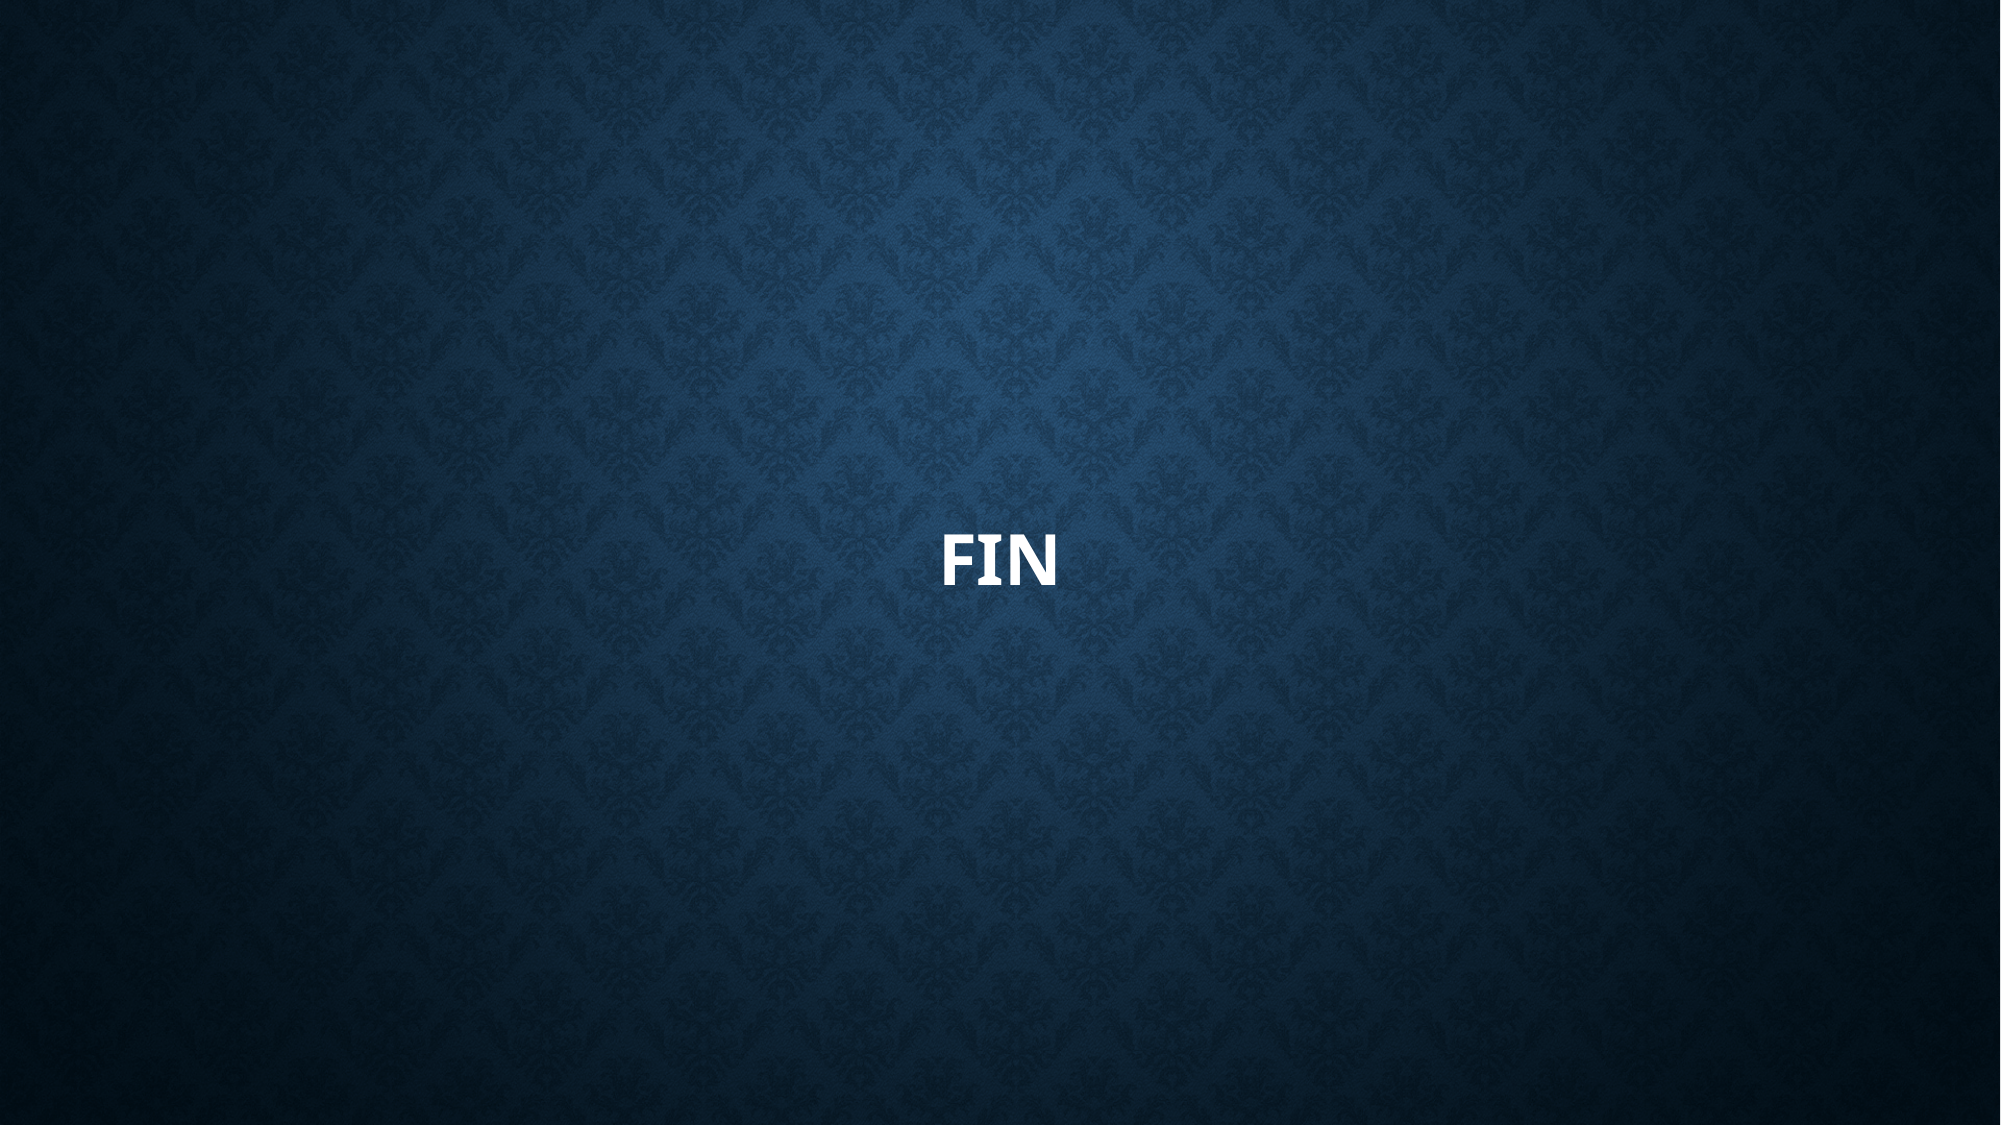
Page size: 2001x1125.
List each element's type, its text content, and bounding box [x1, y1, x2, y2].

title FIN [150, 453, 1850, 672]
